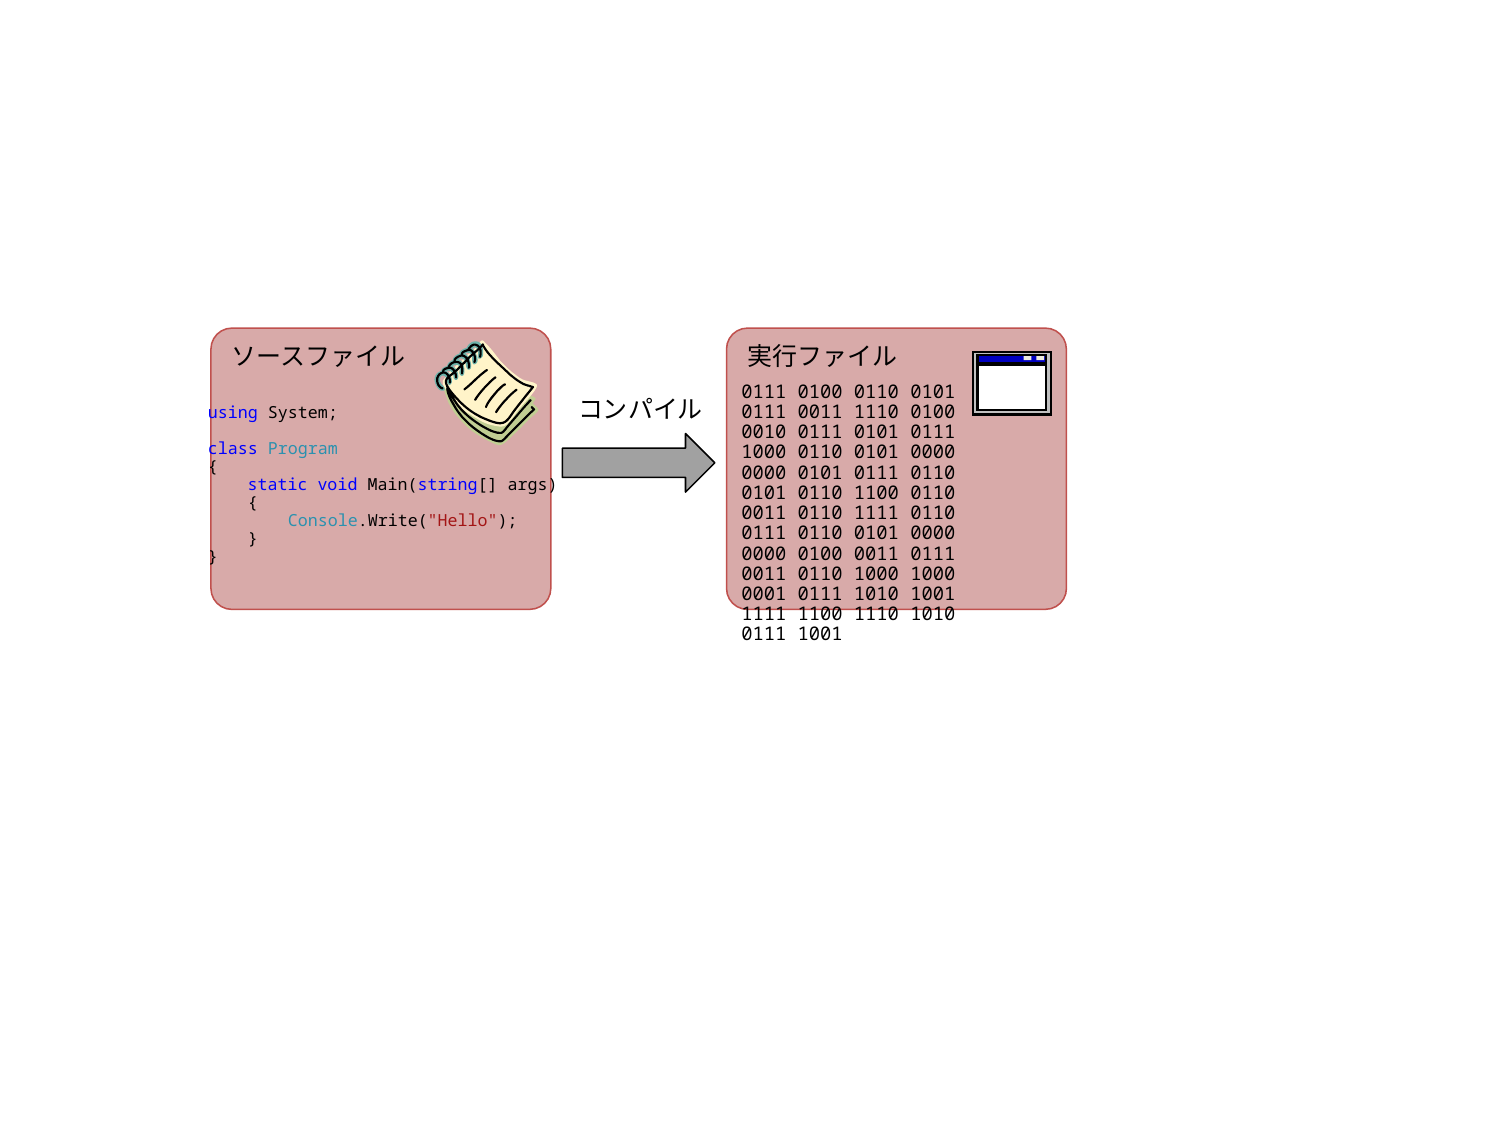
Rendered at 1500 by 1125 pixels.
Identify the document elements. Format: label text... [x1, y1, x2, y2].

text_box コンパイル [563, 386, 719, 432]
text_box 0111 0100 0110 0101 0111 0011 1110 0100 0010 0111 0101 0111 1000 0110 0101 0000 0000 0101 0111 0110 0101 0110 1100 0110 0011 0110 1111 0110 0111 0110 0101 0000 0000 0100 0011 0111 0011 0110 1000 1000 0001 0111 1010 1001 1111 1100 1110 1010 0111 1001 [726, 374, 992, 653]
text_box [972, 351, 1052, 415]
text_box [561, 432, 716, 493]
text_box ソースファイル [210, 327, 552, 397]
picture [433, 339, 540, 448]
text_box ソースファイル [210, 574, 552, 611]
text_box 実行ファイル [725, 327, 1068, 611]
text_box using System; class Program { static void Main(string[] args) { Console.Write("Hello"); } } [193, 397, 573, 574]
